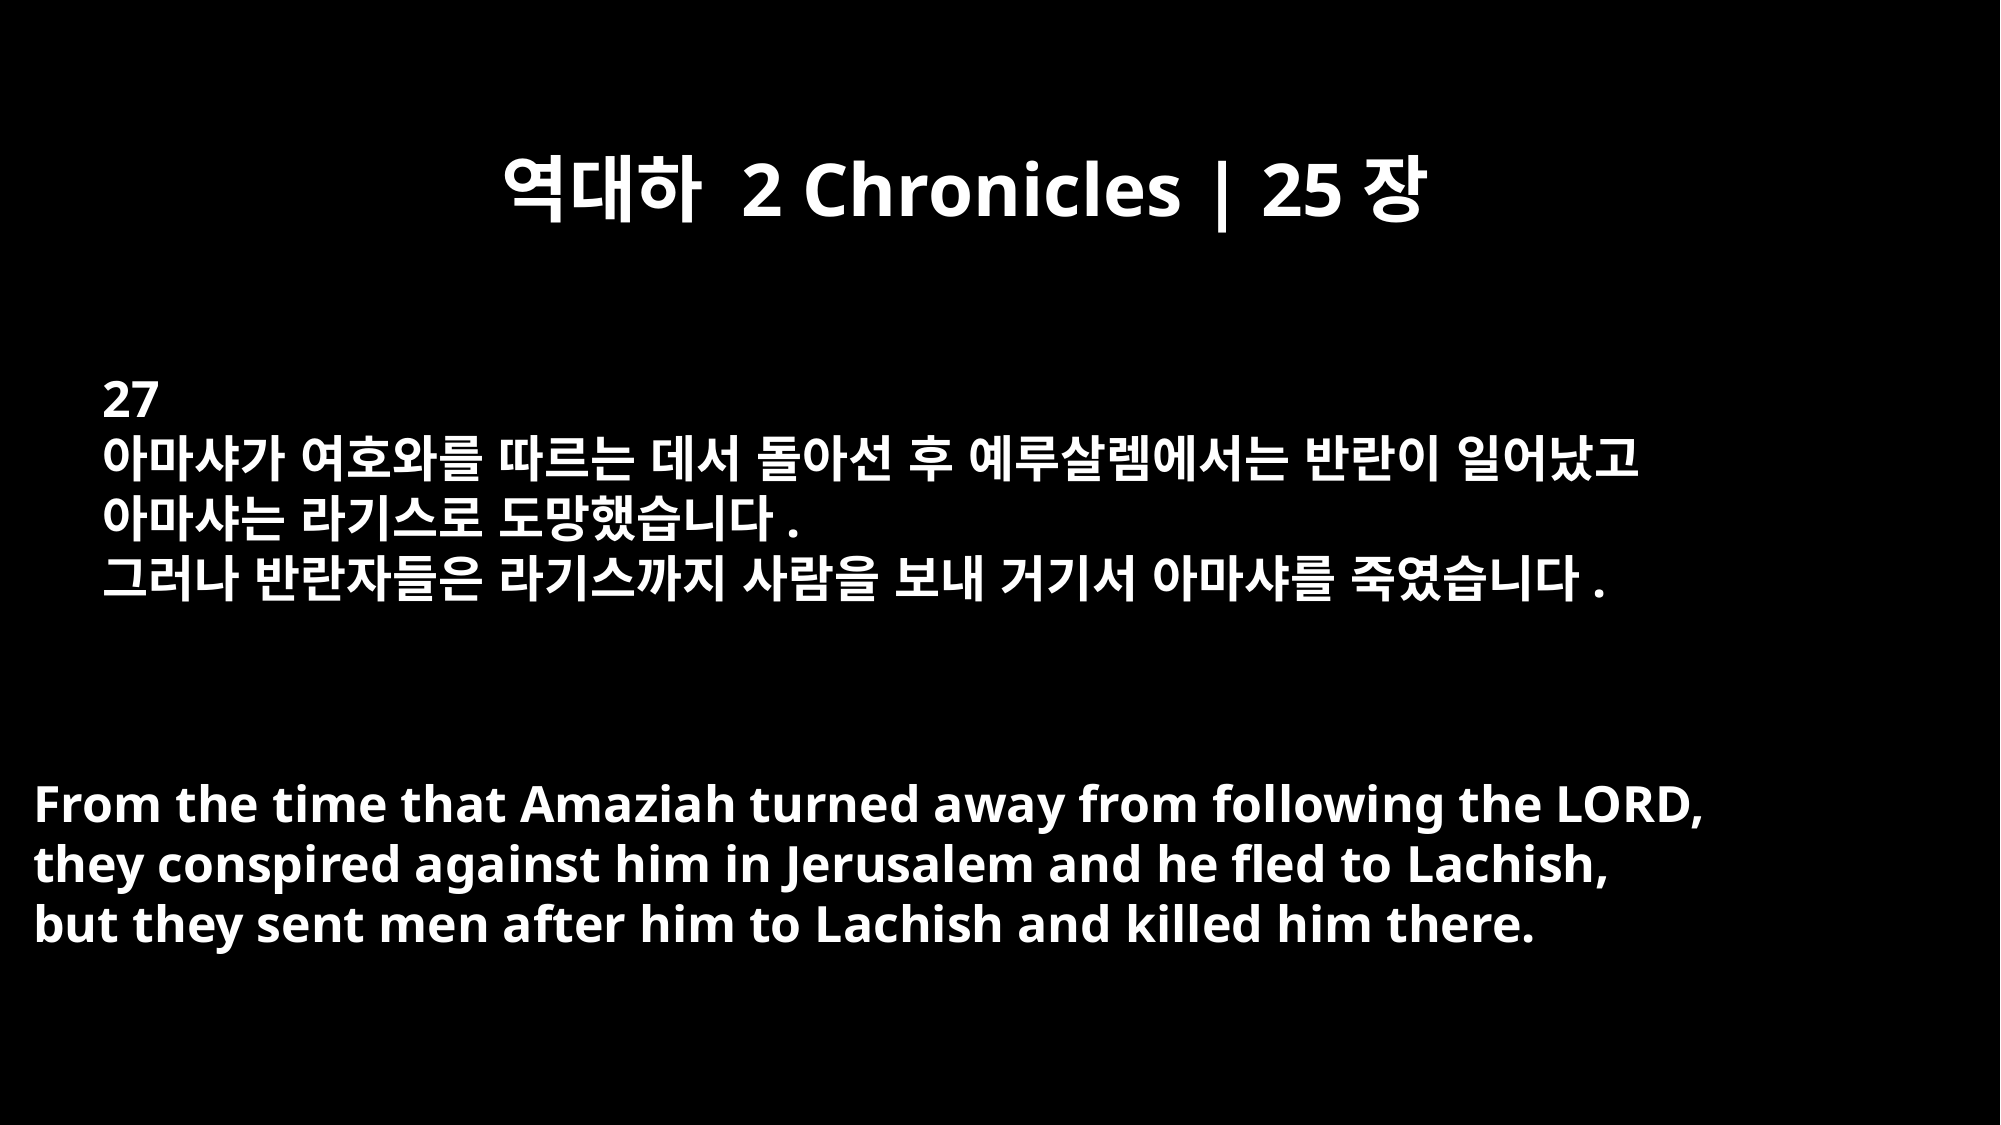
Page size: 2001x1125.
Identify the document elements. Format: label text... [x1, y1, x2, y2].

text_box 역대하 2 Chronicles | 25장 [487, 136, 1445, 239]
text_box 27 아마샤가 여호와를 따르는 데서 돌아선 후 예루살렘에서는 반란이 일어났고 아마샤는 라기스로 도망했습니다. 그러나 반란자들은 라기스까지 사람을 보내 거기서 아마샤를 죽였습니다. [87, 359, 1656, 615]
text_box From the time that Amaziah turned away from following the LORD, they conspired against him in Jerusalem and he fled to Lachish, but they sent men after him to Lachish and killed him there. [18, 764, 1721, 960]
